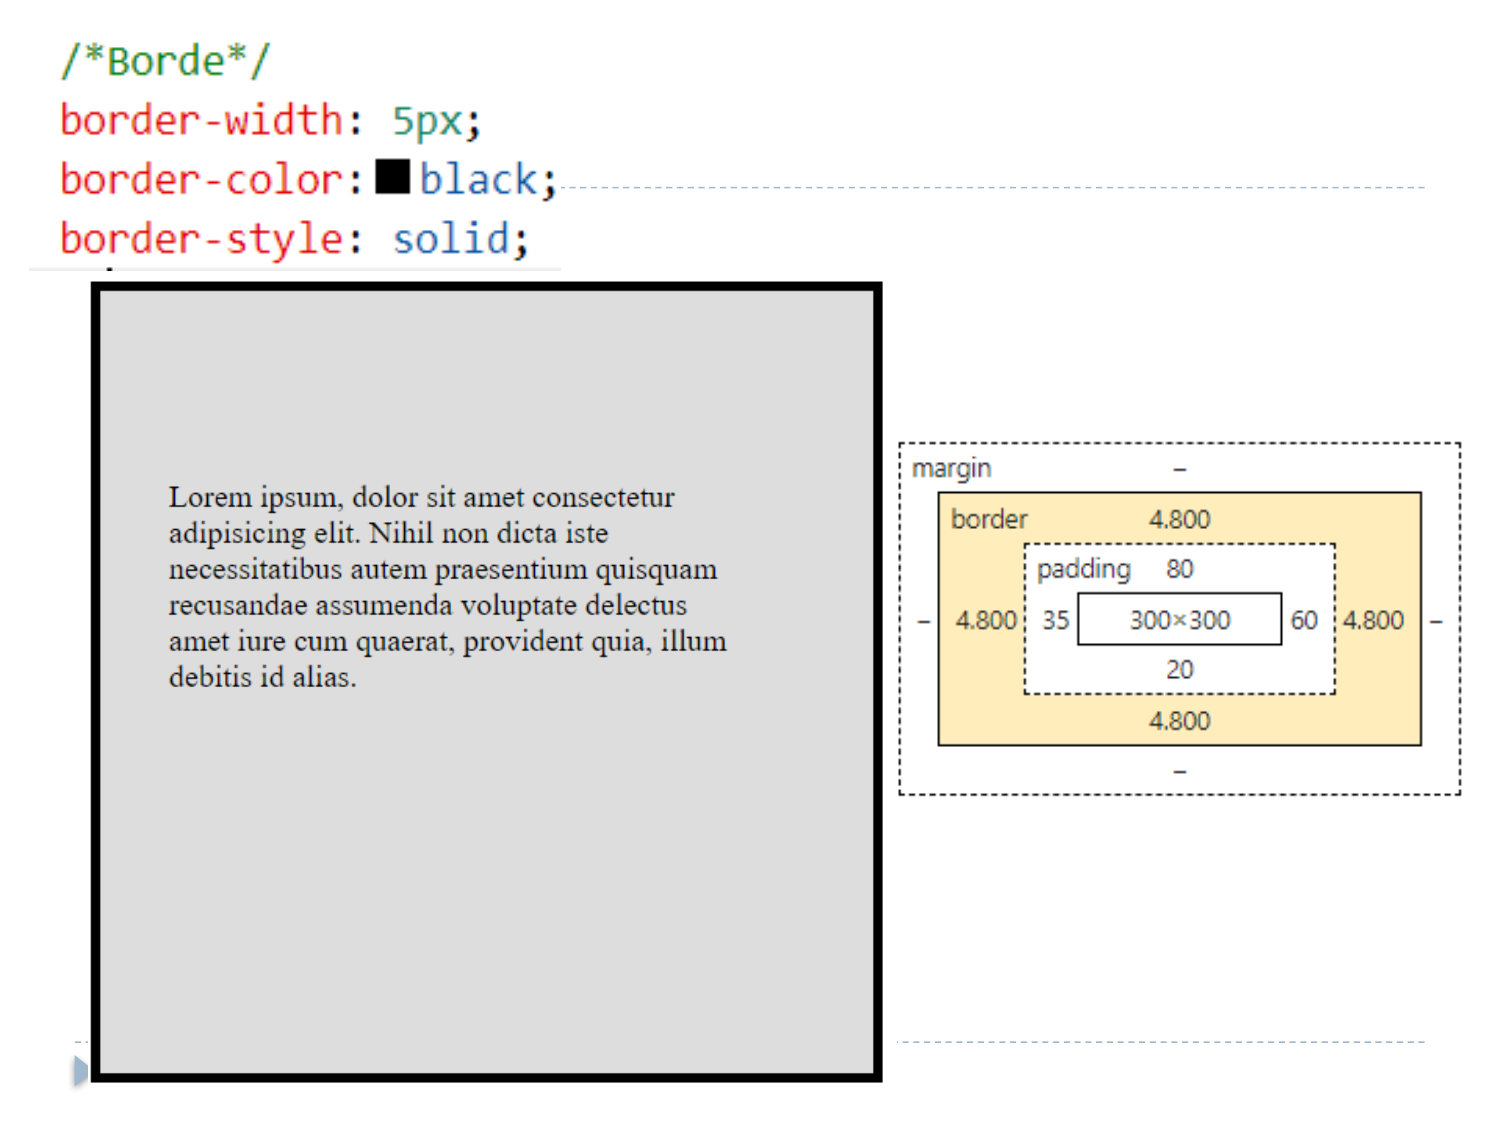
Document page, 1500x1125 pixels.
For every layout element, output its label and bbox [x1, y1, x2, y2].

picture [88, 273, 1478, 1086]
picture [29, 4, 562, 271]
